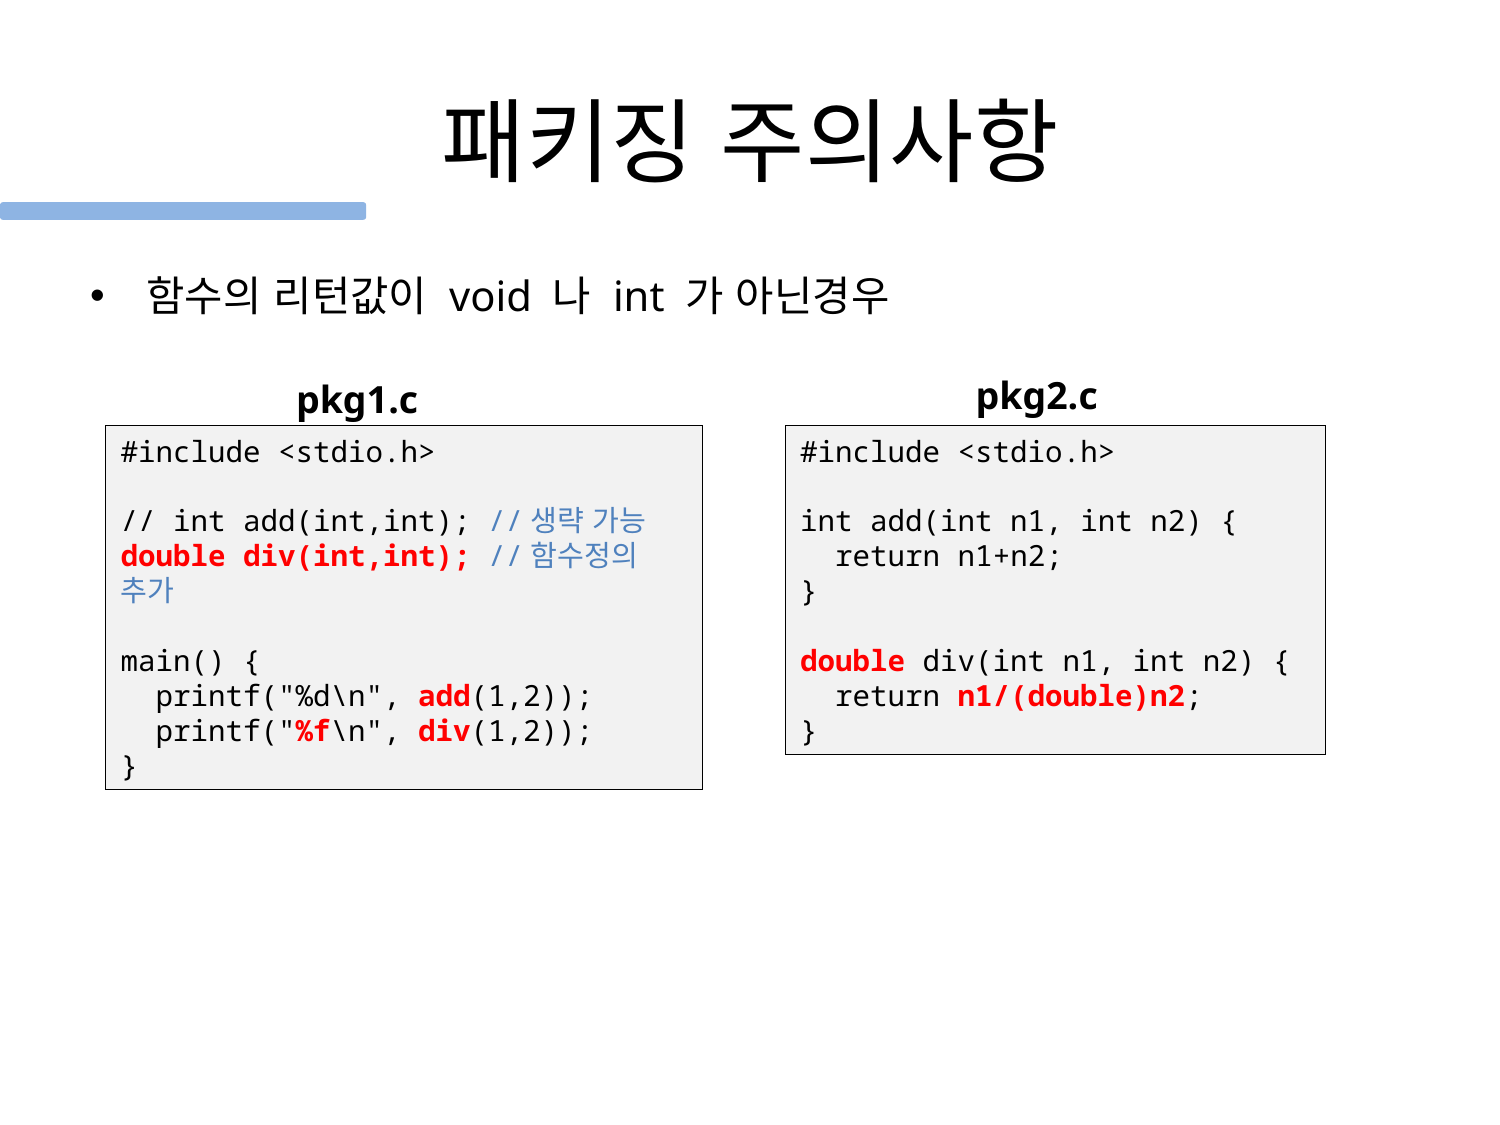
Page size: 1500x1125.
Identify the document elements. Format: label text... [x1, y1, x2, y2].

text_box pkg1.c [281, 368, 433, 429]
text_box pkg2.c [960, 364, 1113, 425]
list 함수의 리턴값이 void 나 int 가 아닌경우 [75, 262, 1425, 1005]
text_box #include <stdio.h> int add(int n1, int n2) { return n1+n2; } double div(int n1, int n2) { return n1/(double)n2; } [785, 425, 1326, 755]
text_box #include <stdio.h> // int add(int,int); //생략 가능 double div(int,int); //함수정의 추가 main() { printf("%d\n", add(1,2)); printf("%f\n", div(1,2)); } [105, 425, 703, 790]
text_box [0, 200, 369, 222]
title 패키징 주의사항 [75, 45, 1425, 233]
